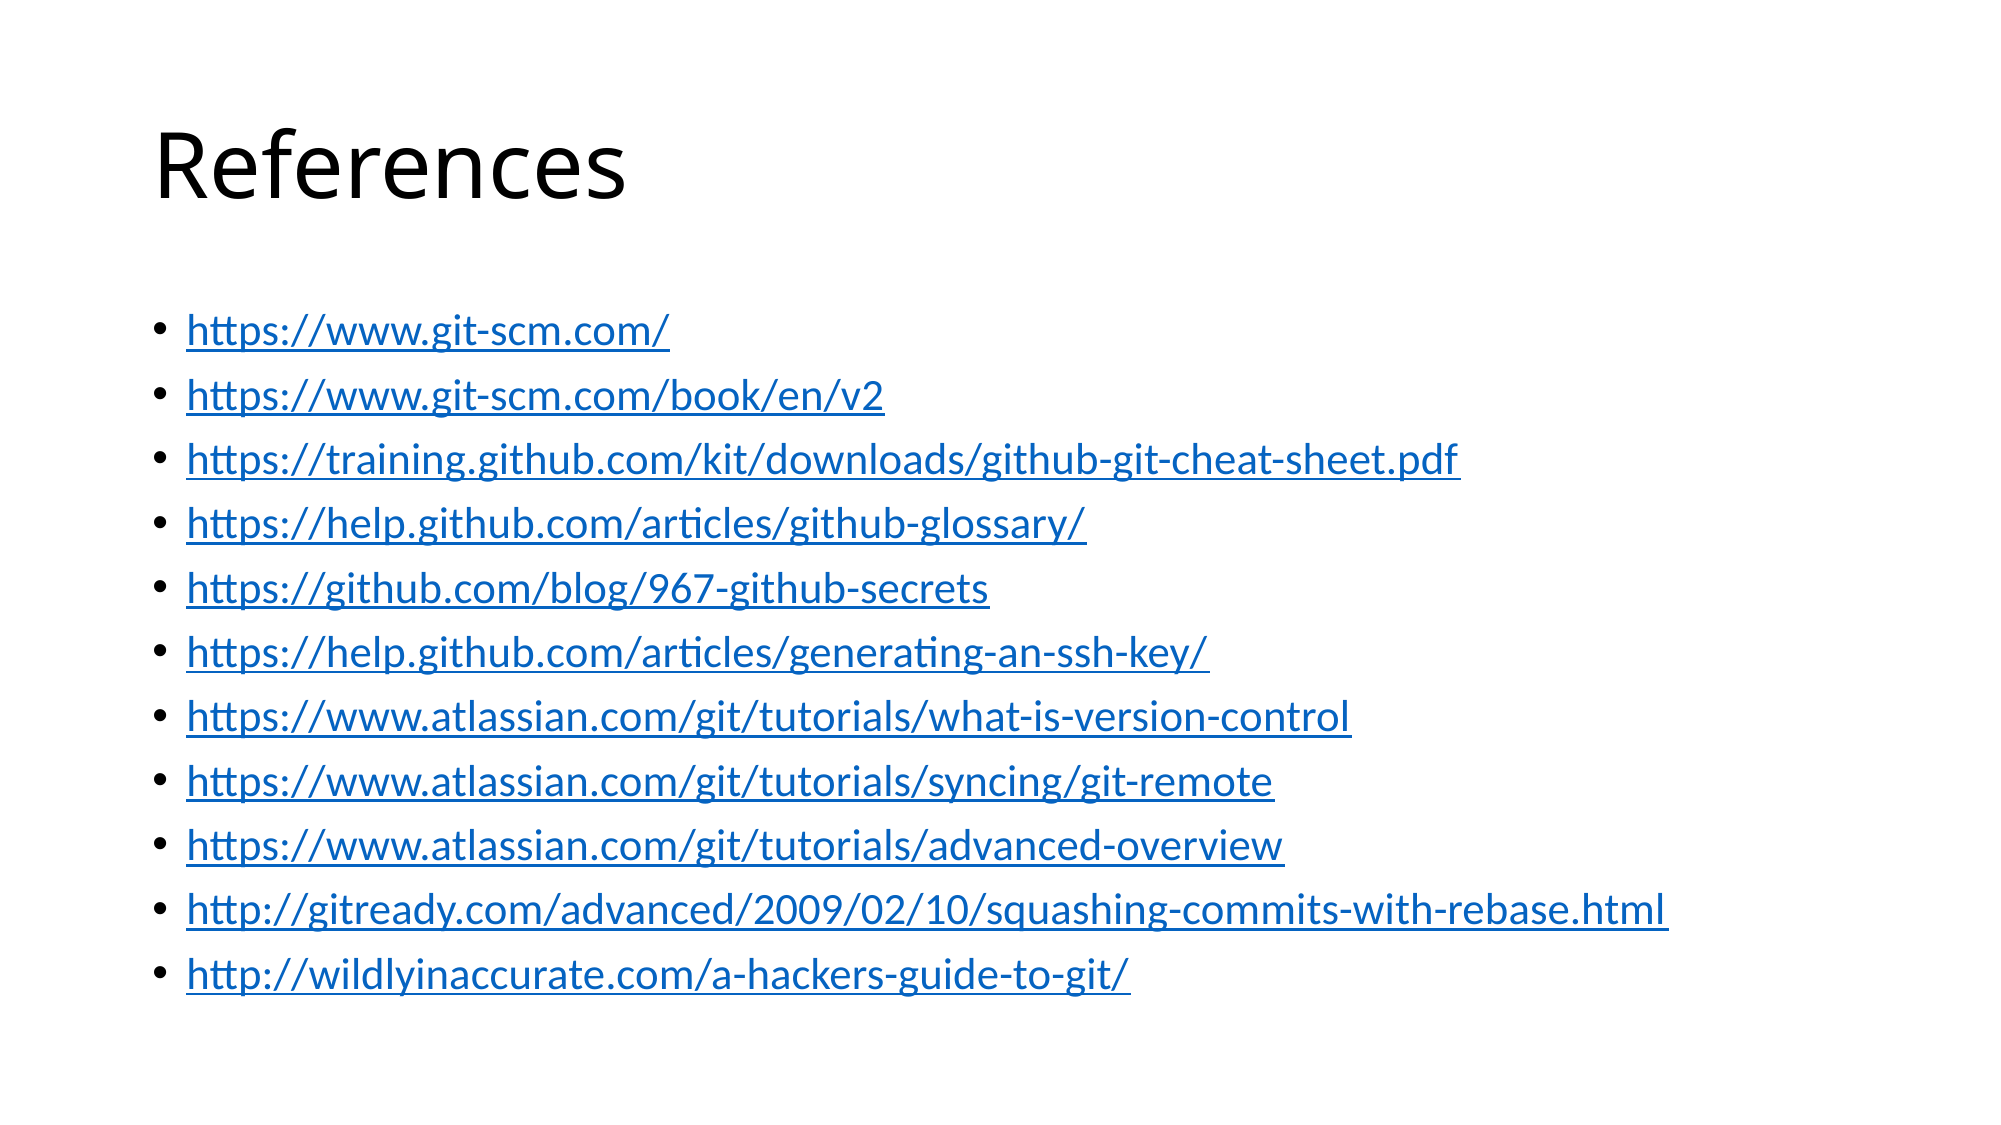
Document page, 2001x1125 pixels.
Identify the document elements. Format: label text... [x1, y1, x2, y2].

list https://www.git-scm.com/ https://www.git-scm.com/book/en/v2 https://training.github.com/kit/downloads/github-git-cheat-sheet.pdf https://help.github.com/articles/github-glossary/ https://github.com/blog/967-github-secrets https://help.github.com/articles/generating-an-ssh-key/ https://www.atlassian.com/git/tutorials/what-is-version-control https://www.atlassian.com/git/tutorials/syncing/git-remote https://www.atlassian.com/git/tutorials/advanced-overview http://gitready.com/advanced/2009/02/10/squashing-commits-with-rebase.html http://wildlyinaccurate.com/a-hackers-guide-to-git/ [137, 299, 1863, 1014]
title References [137, 59, 1863, 278]
